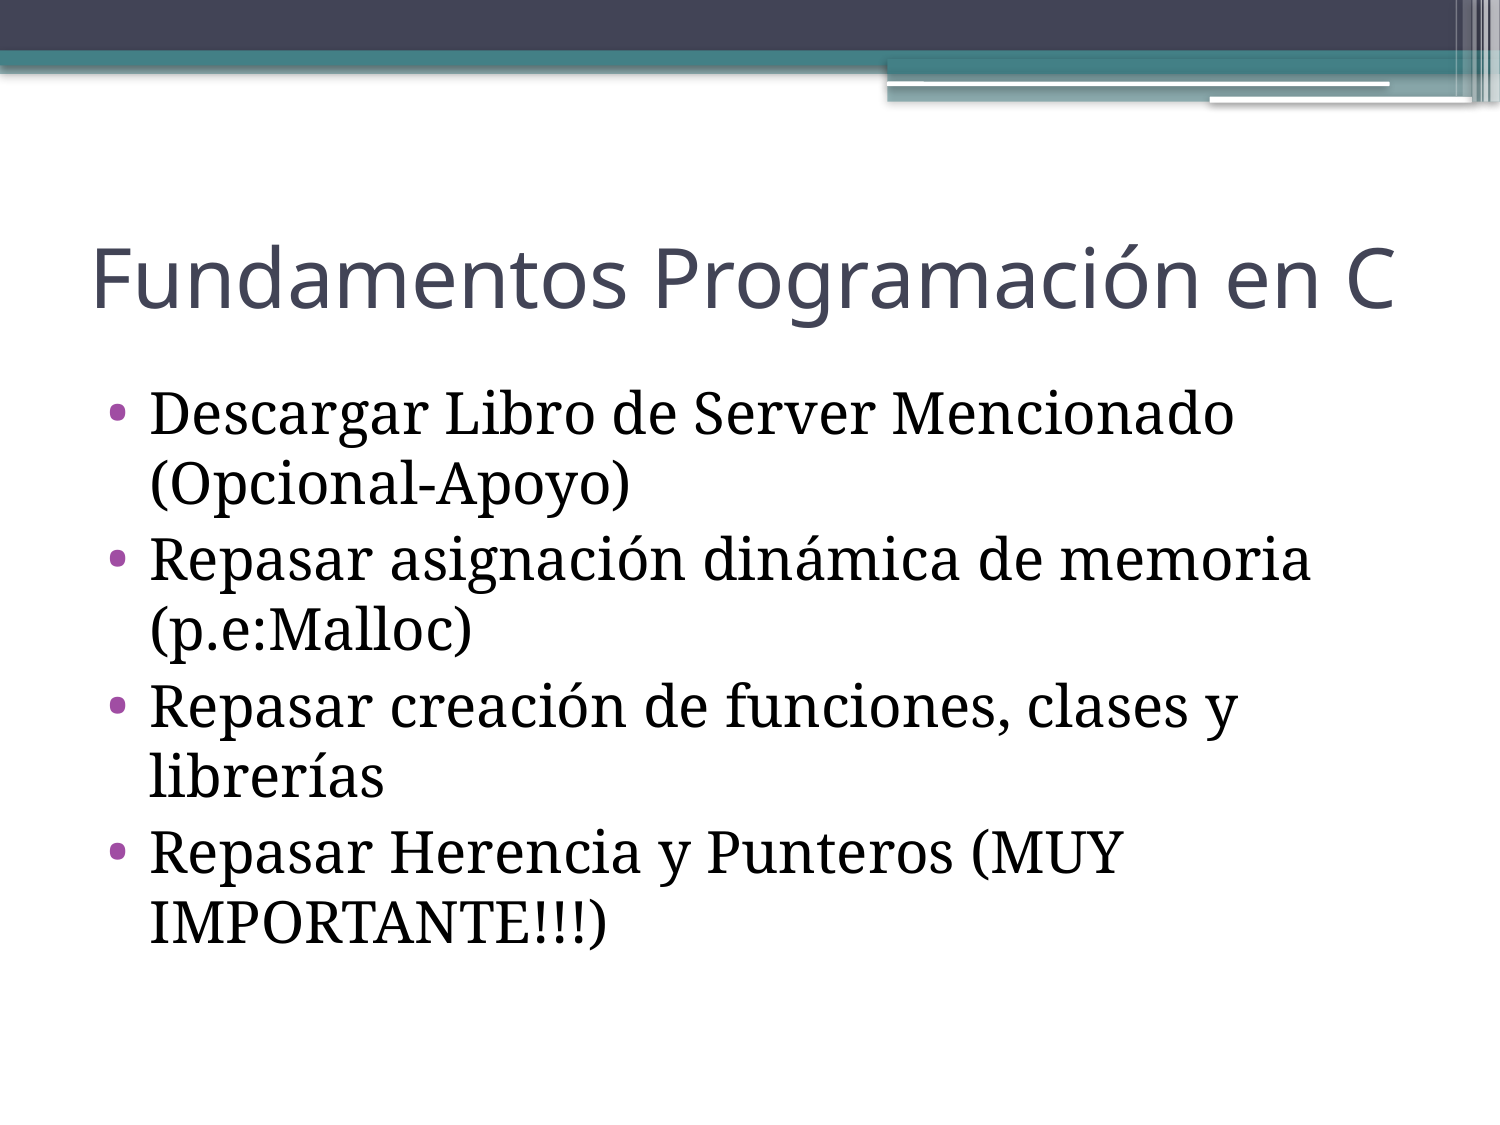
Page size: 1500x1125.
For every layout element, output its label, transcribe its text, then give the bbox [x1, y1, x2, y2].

title Fundamentos Programación en C [75, 187, 1425, 363]
list Descargar Libro de Server Mencionado (Opcional-Apoyo) Repasar asignación dinámica de memoria (p.e:Malloc) Repasar creación de funciones, clases y librerías Repasar Herencia y Punteros (MUY IMPORTANTE!!!) [75, 368, 1425, 1079]
